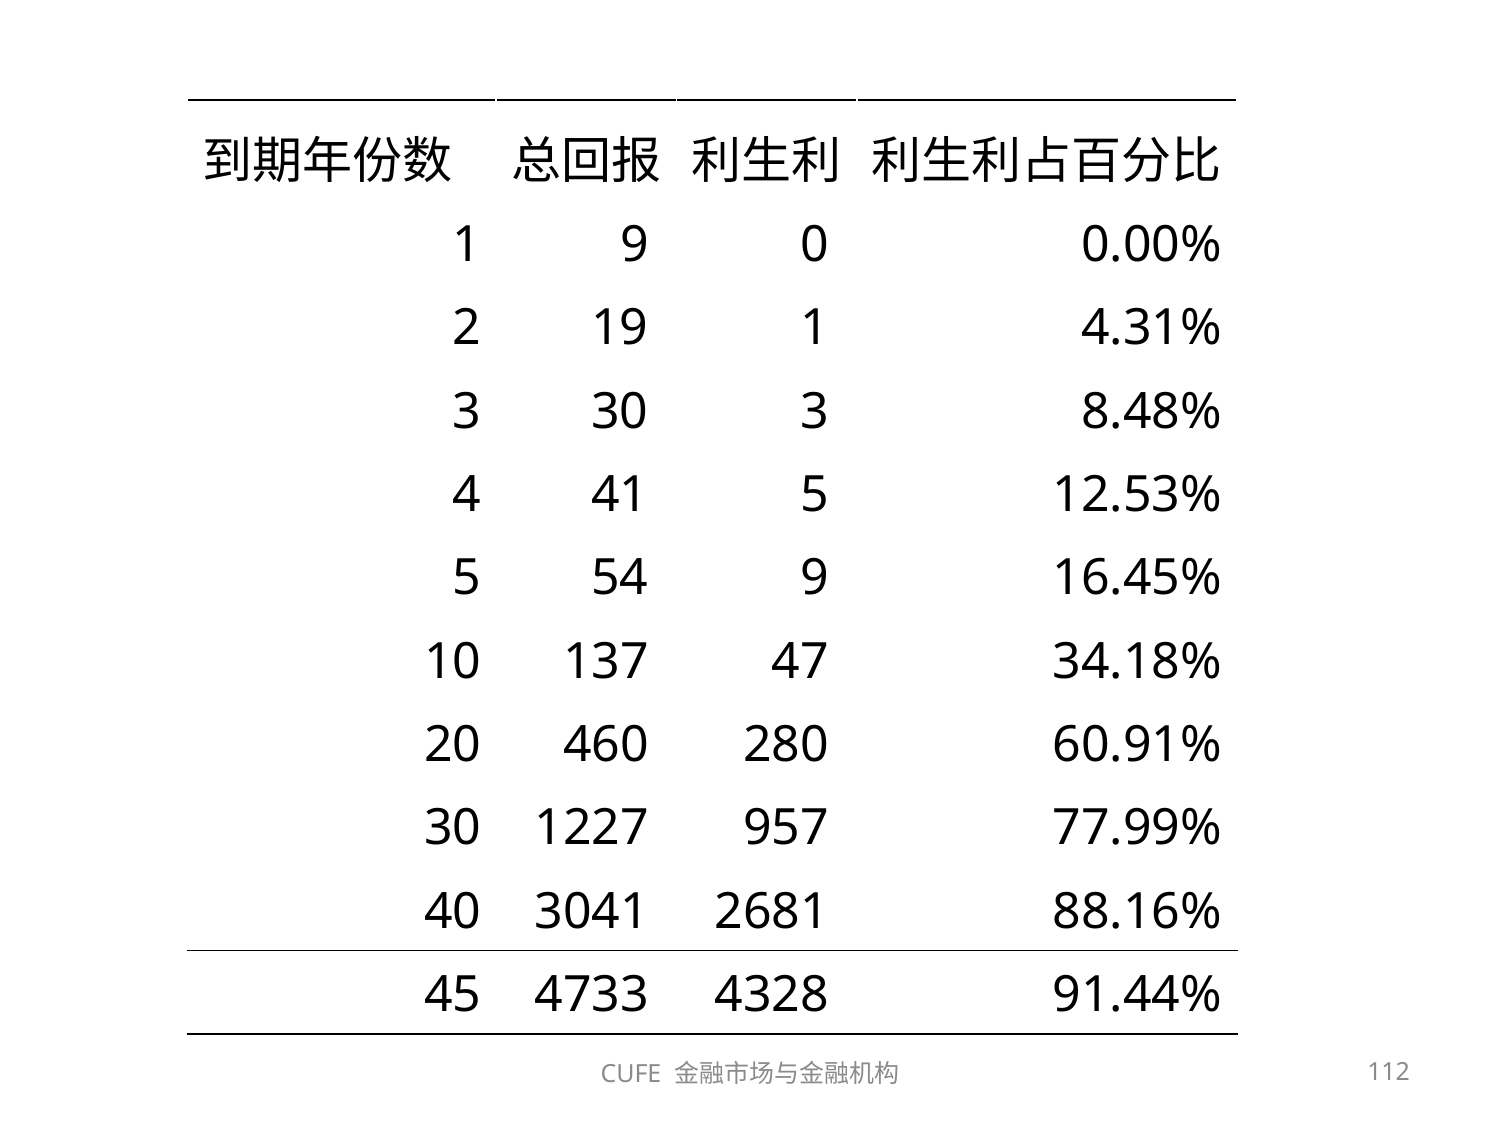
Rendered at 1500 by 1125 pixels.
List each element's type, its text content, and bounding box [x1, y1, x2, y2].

table_cell 0 [677, 201, 856, 283]
table_cell 9 [497, 201, 676, 283]
table_cell 16.45% [858, 535, 1236, 616]
table_header 利生利占百分比 [858, 101, 1236, 200]
table_cell 5 [677, 451, 856, 533]
table_cell 280 [677, 701, 856, 783]
table_cell 60.91% [858, 701, 1236, 783]
slide_number 112 [1074, 1042, 1425, 1103]
table_cell 0.00% [858, 201, 1236, 283]
table_cell 54 [497, 535, 676, 616]
table_cell 88.16% [858, 868, 1236, 950]
table_cell 3 [188, 368, 495, 450]
table_cell 4328 [677, 951, 856, 1033]
table_cell 34.18% [858, 618, 1236, 700]
table_cell 957 [677, 785, 856, 866]
table_cell 1 [188, 201, 495, 283]
table_cell 47 [677, 618, 856, 700]
table_cell 460 [497, 701, 676, 783]
table_cell 19 [497, 285, 676, 366]
table_cell 1227 [497, 785, 676, 866]
table_header 利生利 [677, 101, 856, 200]
footer CUFE 金融市场与金融机构 [512, 1042, 988, 1103]
table_cell 45 [188, 951, 495, 1033]
table_cell 4.31% [858, 285, 1236, 366]
table_cell 30 [188, 785, 495, 866]
table_cell 4733 [497, 951, 676, 1033]
table_cell 91.44% [858, 951, 1236, 1033]
table_cell 137 [497, 618, 676, 700]
table_cell 2 [188, 285, 495, 366]
table_cell 77.99% [858, 785, 1236, 866]
table_cell 3 [677, 368, 856, 450]
table_cell 41 [497, 451, 676, 533]
table_cell 3041 [497, 868, 676, 950]
table_cell 8.48% [858, 368, 1236, 450]
table_cell 5 [188, 535, 495, 616]
table_cell 30 [497, 368, 676, 450]
table_cell 9 [677, 535, 856, 616]
table_cell 20 [188, 701, 495, 783]
table_cell 4 [188, 451, 495, 533]
table_header 总回报 [497, 101, 676, 200]
table_cell 10 [188, 618, 495, 700]
table_header 到期年份数 [188, 101, 495, 200]
table_cell 2681 [677, 868, 856, 950]
table_cell 40 [188, 868, 495, 950]
table_cell 12.53% [858, 451, 1236, 533]
table_cell 1 [677, 285, 856, 366]
